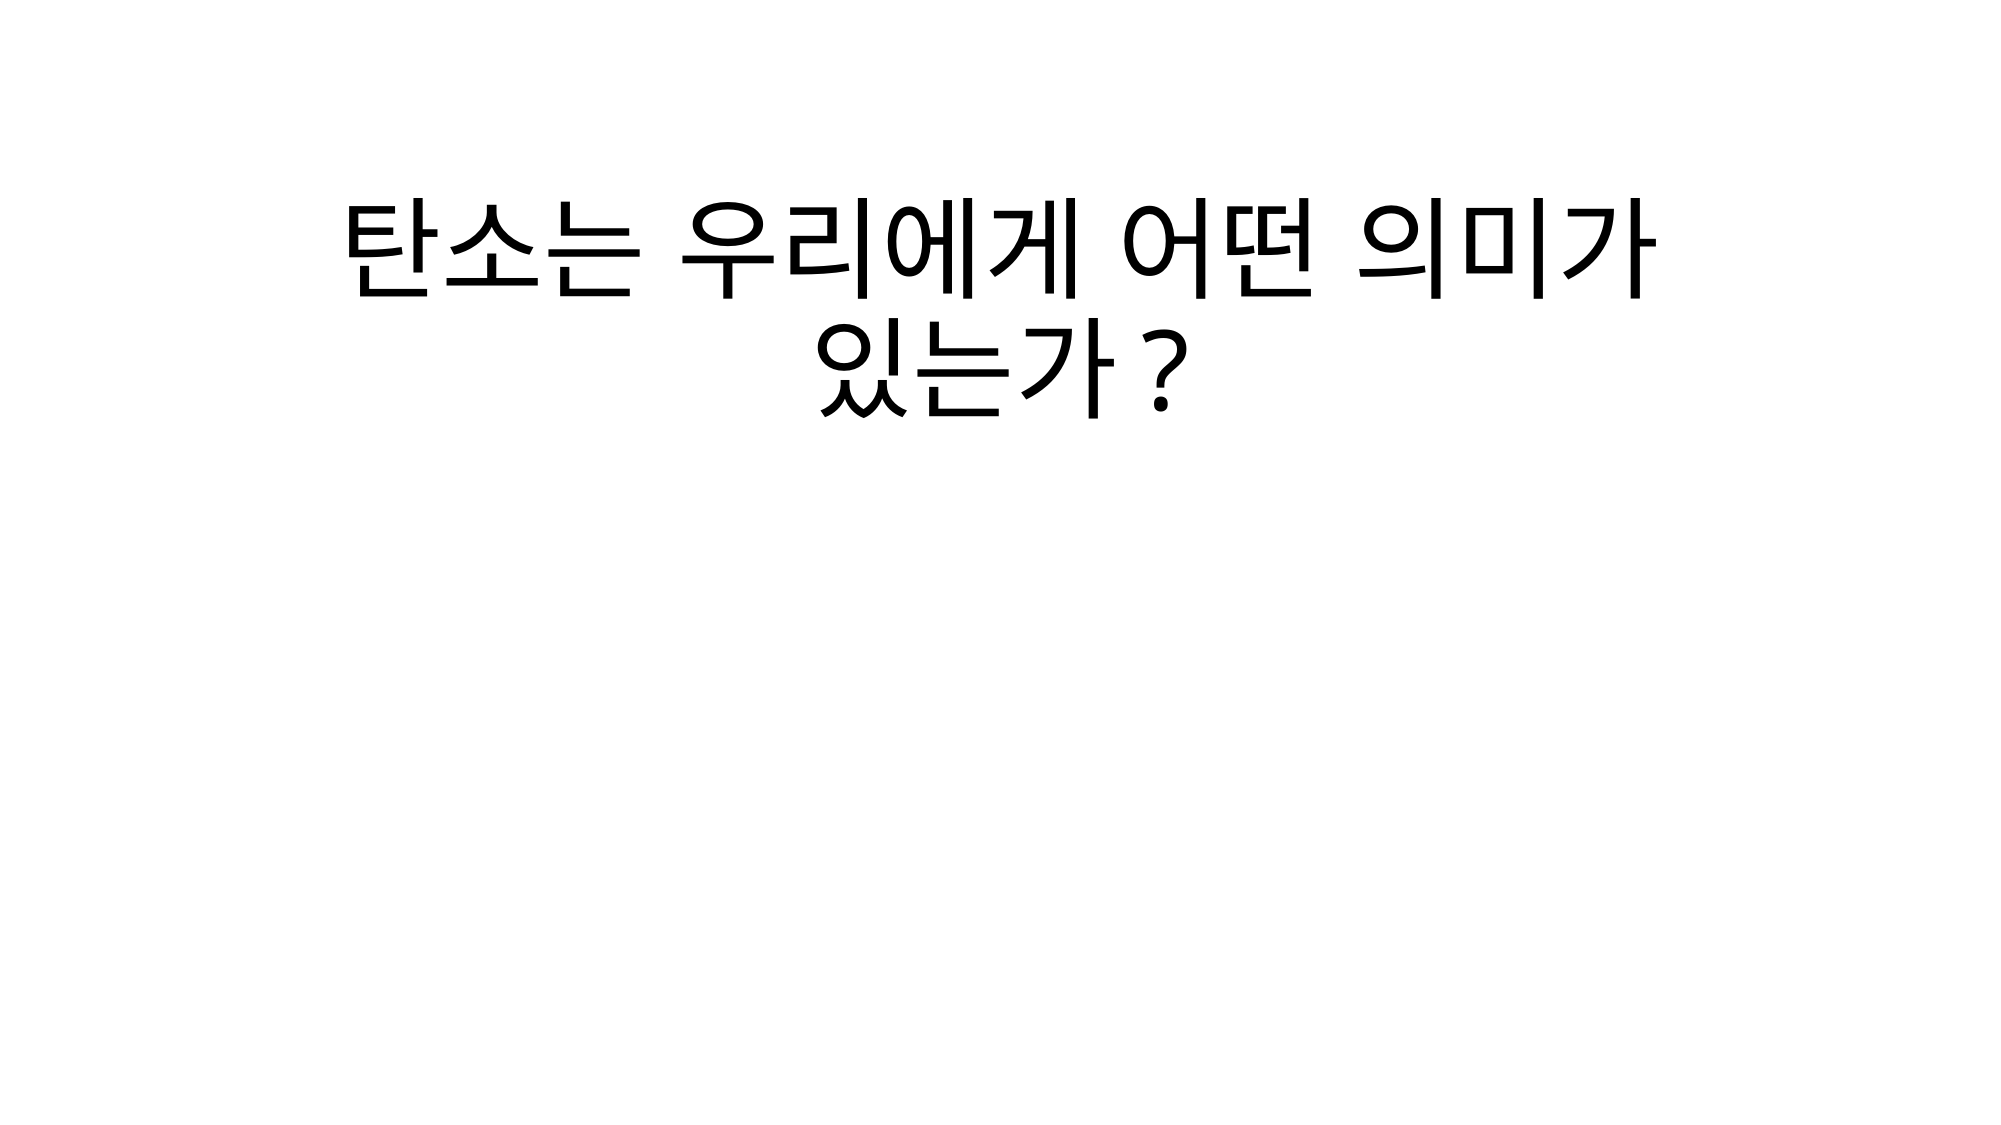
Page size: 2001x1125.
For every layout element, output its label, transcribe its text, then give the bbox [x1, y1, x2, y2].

title 탄소는 우리에게 어떤 의미가 있는가? [249, 184, 1750, 576]
